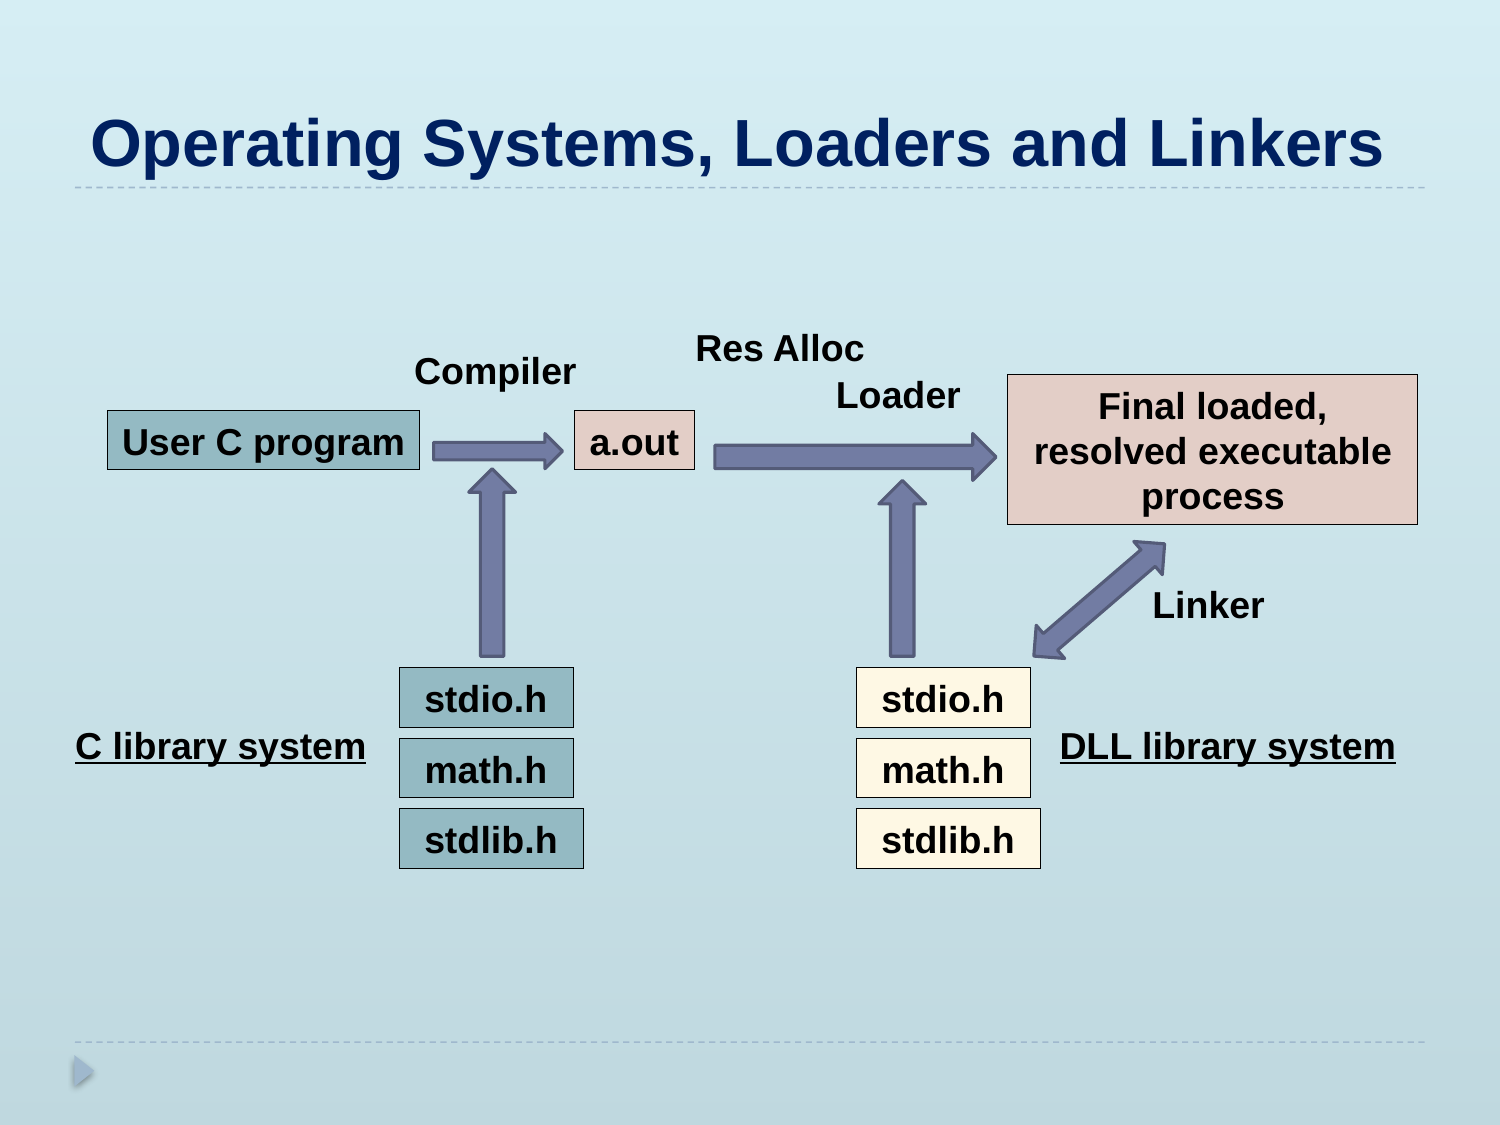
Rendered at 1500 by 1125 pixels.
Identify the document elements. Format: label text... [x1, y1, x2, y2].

text_box [877, 479, 928, 658]
text_box stdio.h [399, 667, 574, 728]
text_box DLL library system [1044, 714, 1412, 775]
text_box stdlib.h [399, 808, 584, 869]
text_box [713, 432, 998, 482]
text_box Compiler [399, 339, 592, 400]
text_box math.h [856, 738, 1031, 798]
text_box C library system [60, 714, 382, 775]
text_box Final loaded, resolved executable process [1007, 374, 1418, 525]
text_box Res Alloc [680, 316, 880, 377]
text_box Linker [1137, 574, 1280, 634]
title Operating Systems, Loaders and Linkers [75, 24, 1425, 188]
text_box stdlib.h [856, 808, 1041, 869]
text_box [1032, 539, 1167, 661]
text_box Loader [821, 363, 976, 423]
text_box User C program [107, 410, 420, 470]
text_box [432, 432, 564, 471]
text_box stdio.h [856, 667, 1031, 728]
text_box a.out [574, 410, 695, 470]
text_box [467, 467, 518, 658]
text_box math.h [399, 738, 574, 798]
